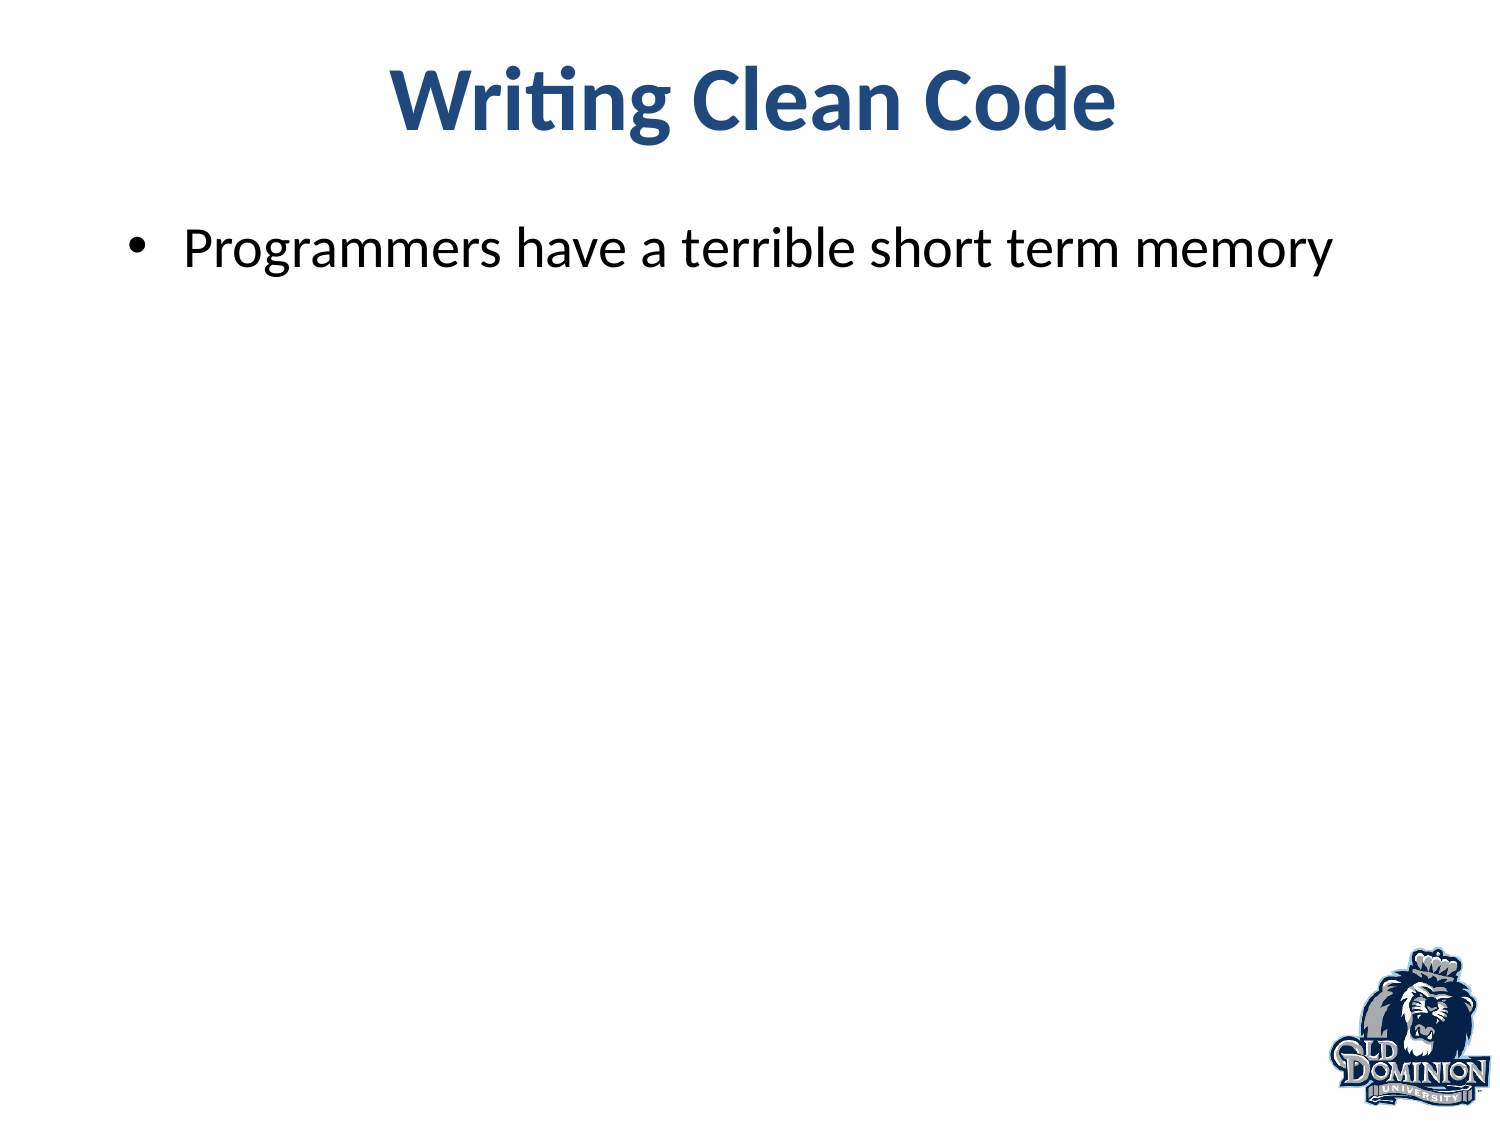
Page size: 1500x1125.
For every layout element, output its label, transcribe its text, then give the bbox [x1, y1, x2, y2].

picture [1319, 937, 1493, 1125]
title Writing Clean Code [75, 12, 1434, 175]
text_box Programmers have a terrible short term memory [112, 202, 1388, 359]
